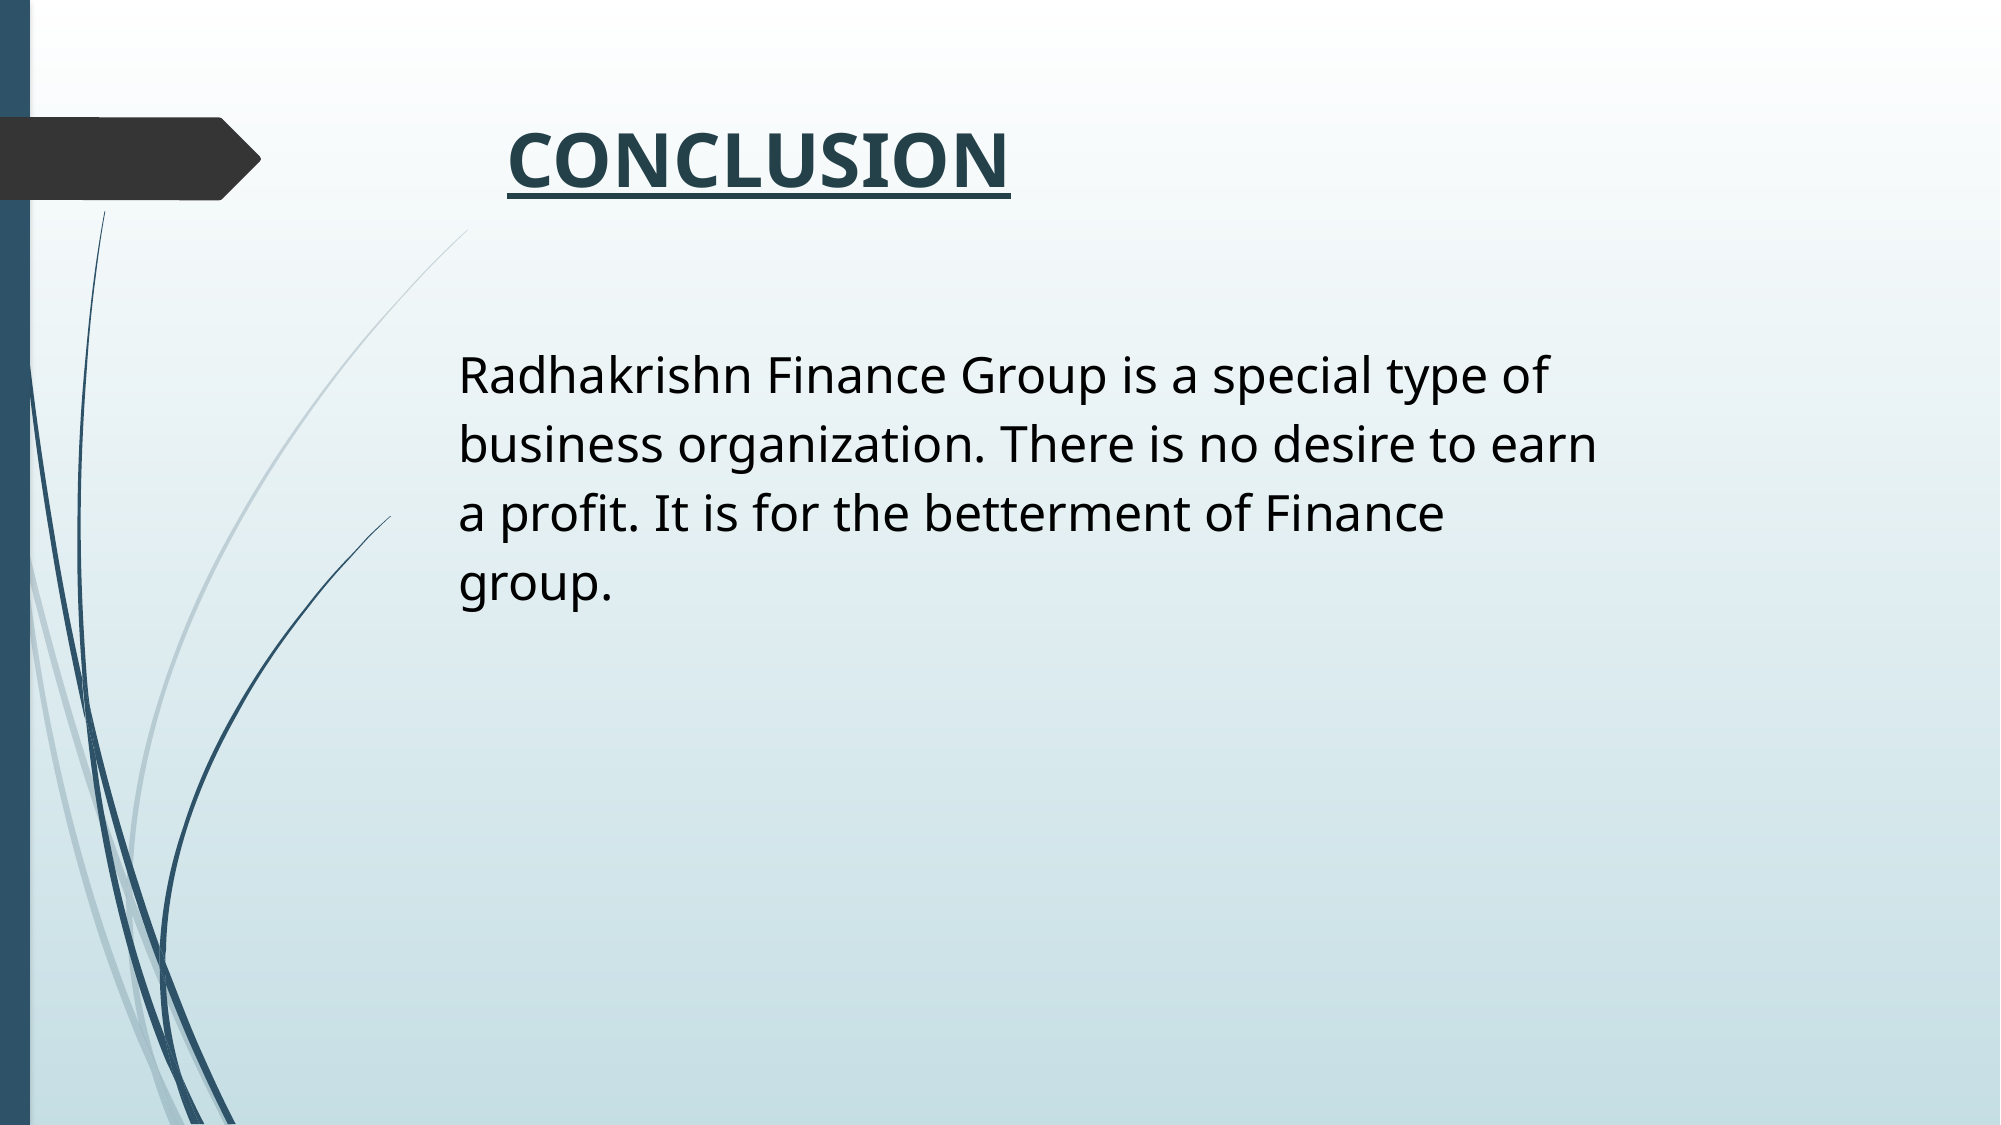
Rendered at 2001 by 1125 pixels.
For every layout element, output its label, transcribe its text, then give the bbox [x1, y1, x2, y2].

text_box CONCLUSION [335, 105, 1182, 211]
text_box Radhakrishn Finance Group is a special type of business organization. There is no desire to earn a profit. It is for the betterment of Finance group. [443, 327, 1627, 787]
text_box [499, 129, 1619, 296]
